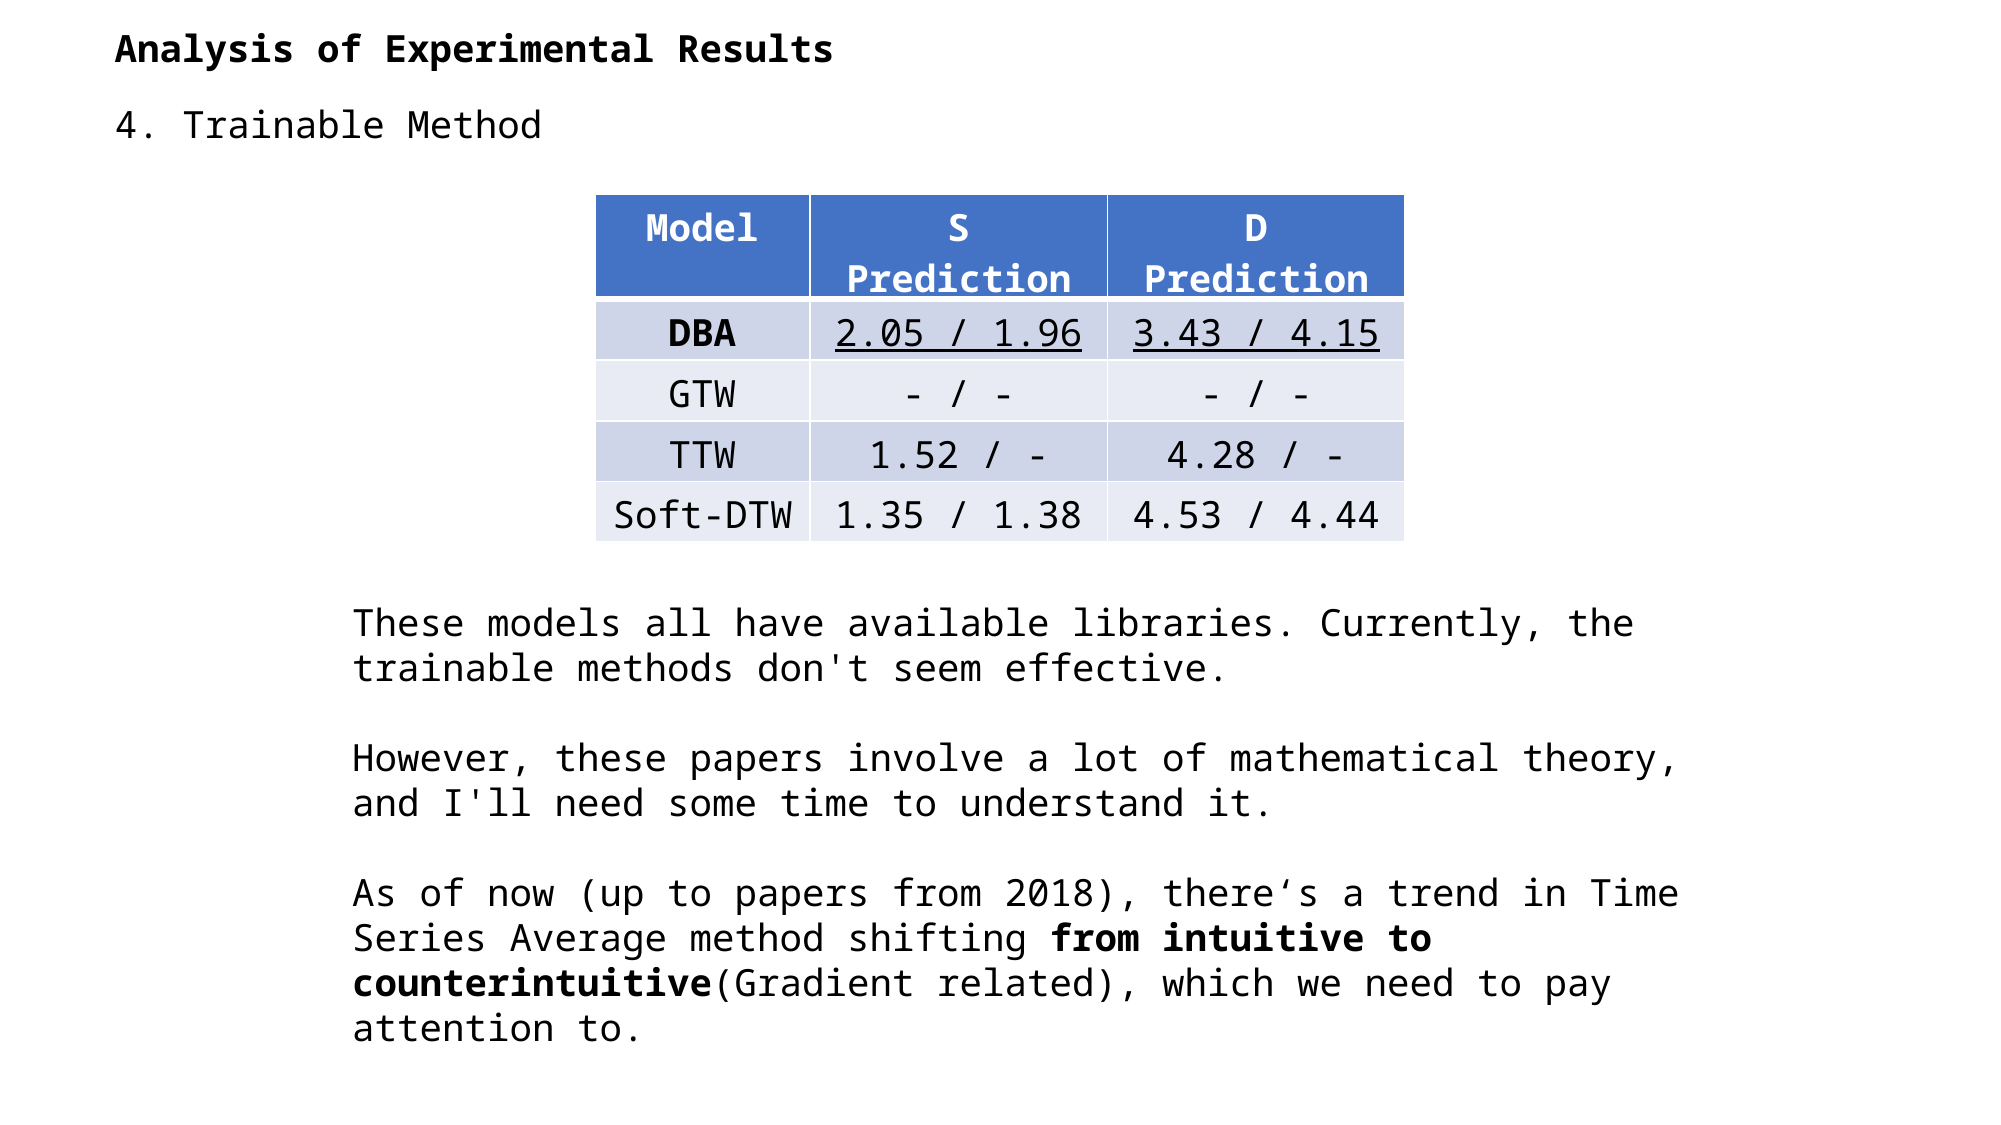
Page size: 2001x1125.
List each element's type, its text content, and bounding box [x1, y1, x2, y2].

text_box These models all have available libraries. Currently, the trainable methods don't seem effective. However, these papers involve a lot of mathematical theory, and I'll need some time to understand it. As of now (up to papers from 2018), there‘s a trend in Time Series Average method shifting from intuitive to counterintuitive(Gradient related), which we need to pay attention to. [337, 591, 1763, 1056]
table_header S Prediction [811, 195, 1107, 296]
table_cell Soft-DTW [596, 482, 809, 541]
table_header D Prediction [1108, 195, 1404, 296]
table_cell 4.28 / - [1108, 422, 1404, 481]
table_cell 3.43 / 4.15 [1108, 302, 1404, 359]
table_cell 1.35 / 1.38 [811, 482, 1107, 541]
table_cell 4.53 / 4.44 [1108, 482, 1404, 541]
table_header Model [596, 195, 809, 296]
text_box Analysis of Experimental Results [99, 17, 852, 78]
table_cell DBA [596, 302, 809, 359]
text_box 4. Trainable Method [99, 93, 2000, 153]
table_cell 2.05 / 1.96 [811, 302, 1107, 359]
table_cell TTW [596, 422, 809, 481]
table_cell GTW [596, 361, 809, 420]
table_cell 1.52 / - [811, 422, 1107, 481]
table_cell - / - [1108, 361, 1404, 420]
table_cell - / - [811, 361, 1107, 420]
